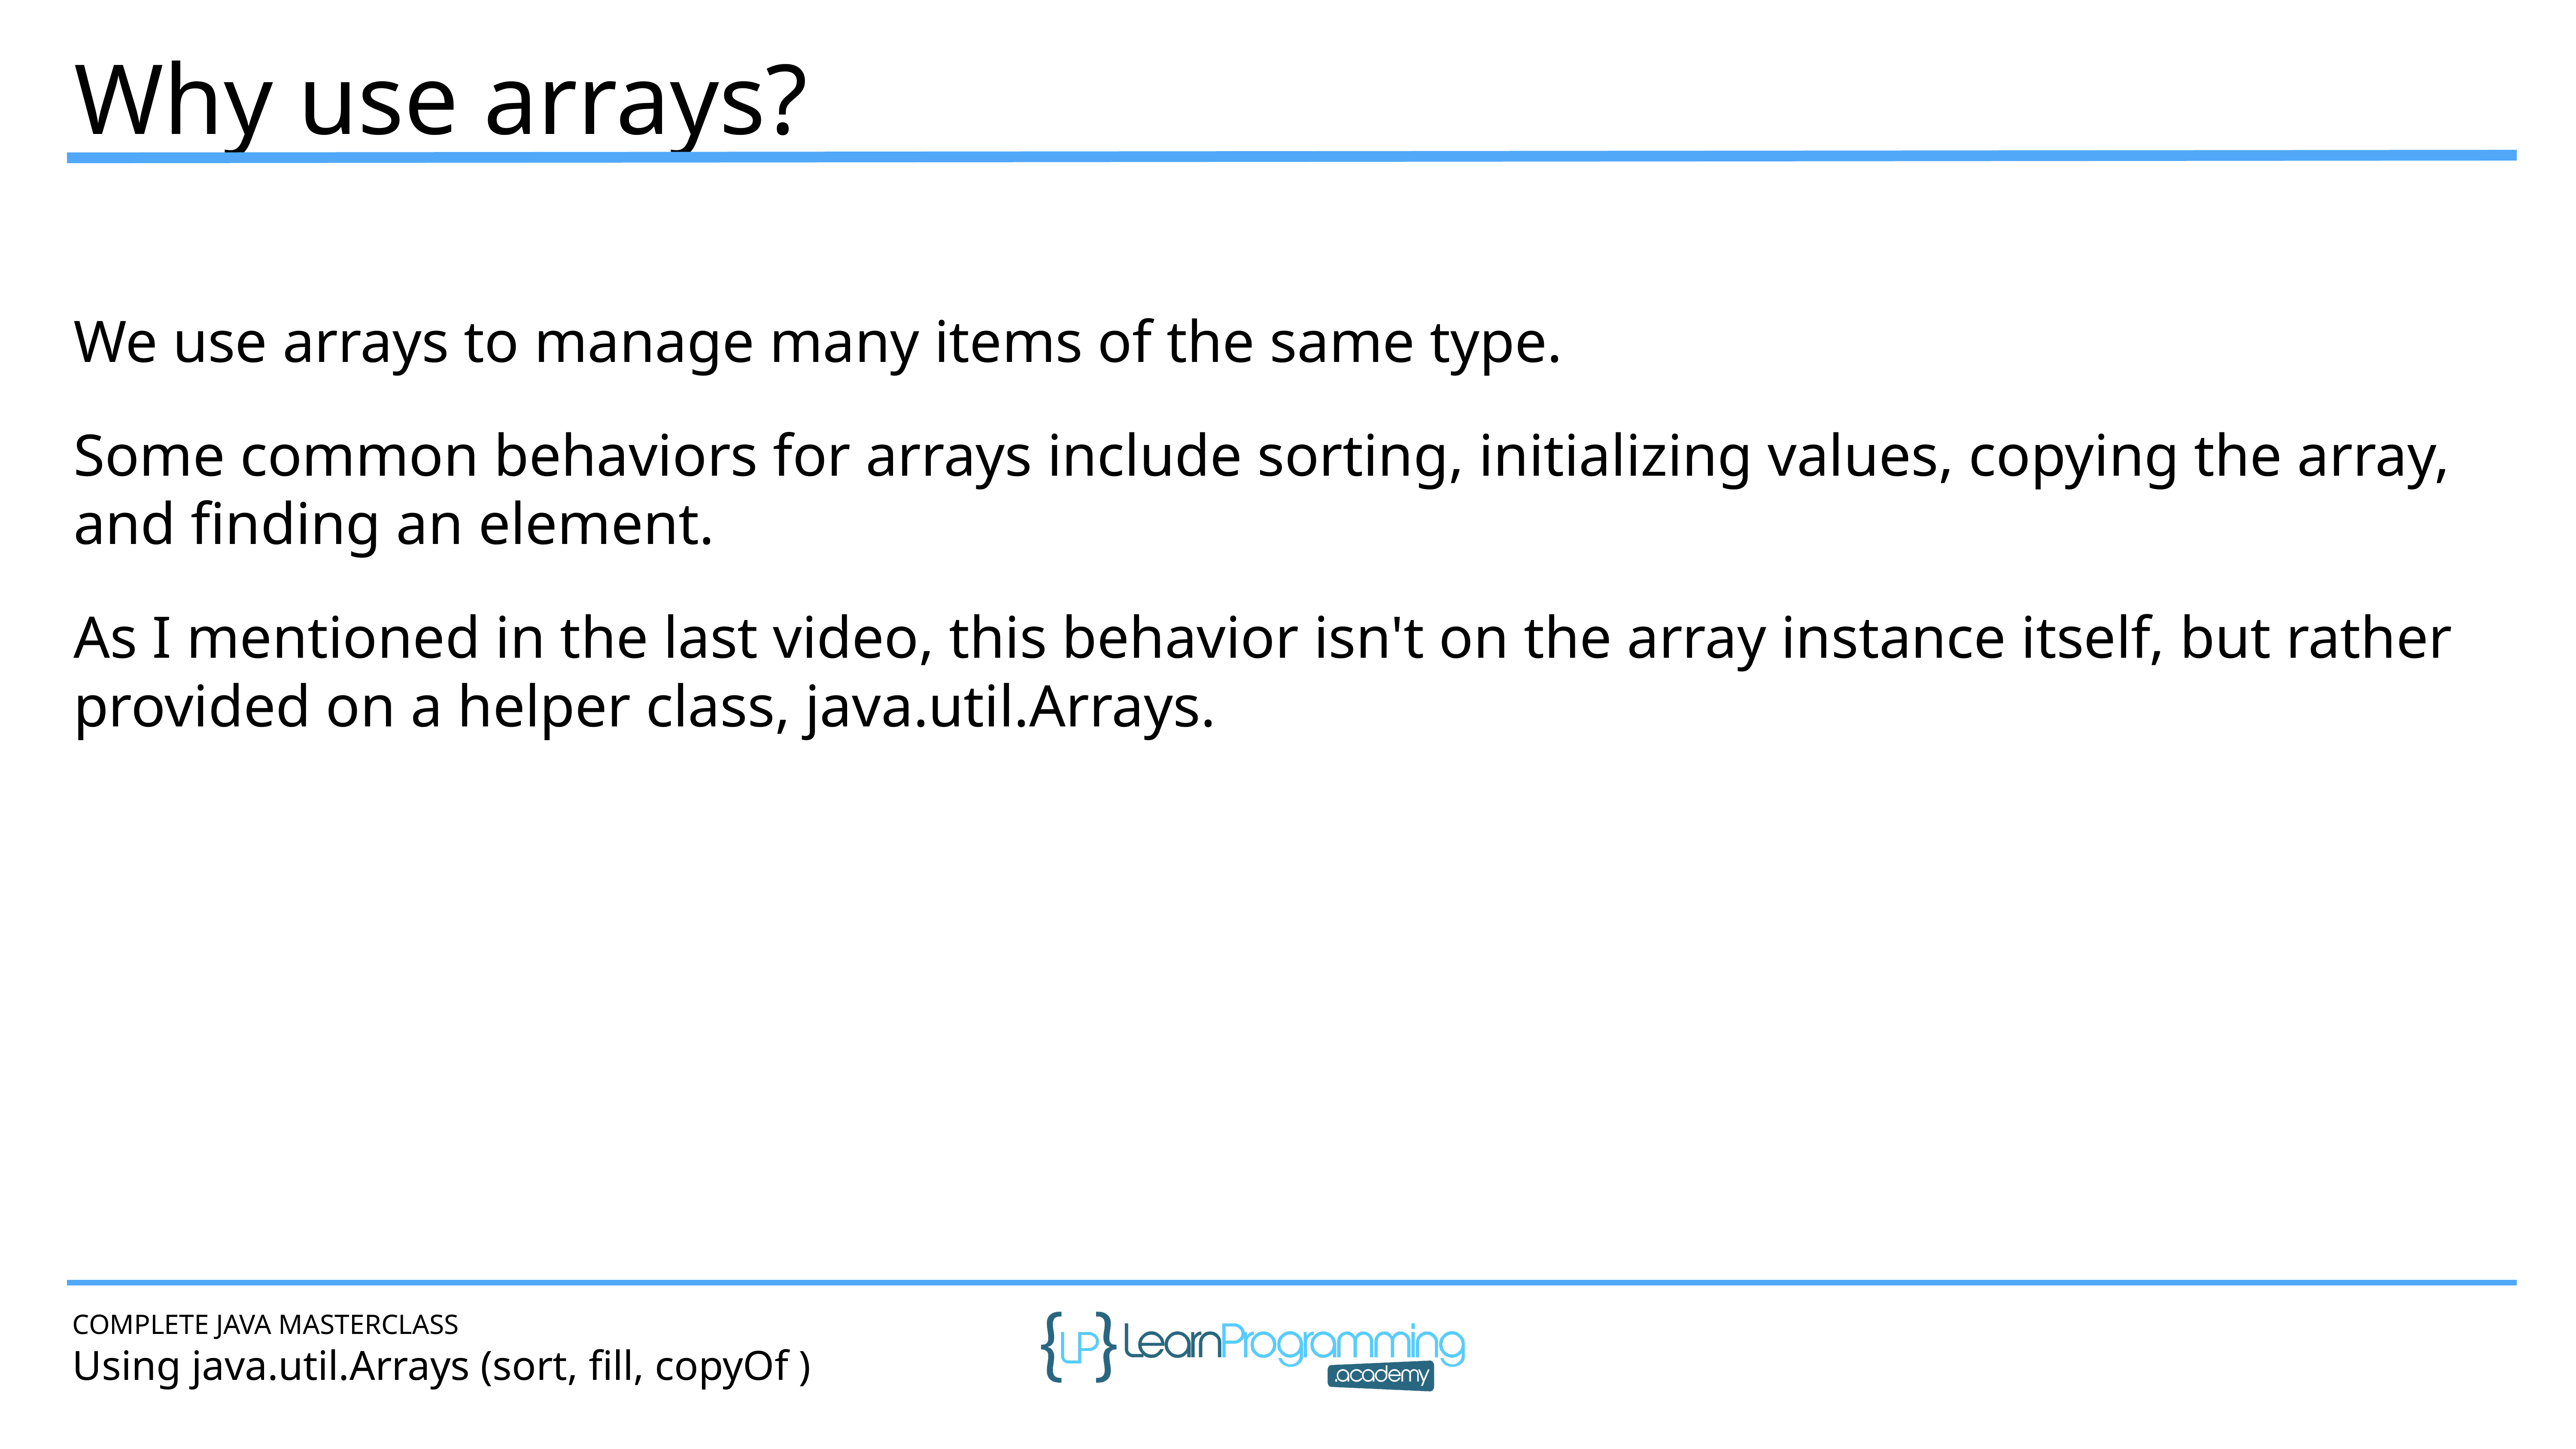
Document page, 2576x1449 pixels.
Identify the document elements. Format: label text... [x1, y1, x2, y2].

text_box Why use arrays? [69, 32, 813, 159]
text_box COMPLETE JAVA MASTERCLASS Using java.util.Arrays (sort, fill, copyOf ) [67, 1302, 1030, 1394]
text_box We use arrays to manage many items of the same type. Some common behaviors for arrays include sorting, initializing values, copying the array, and finding an element. As I mentioned in the last video, this behavior isn't on the array instance itself, but rather provided on a helper class, java.util.Arrays. [67, 301, 2517, 1139]
picture [1032, 1302, 1477, 1400]
